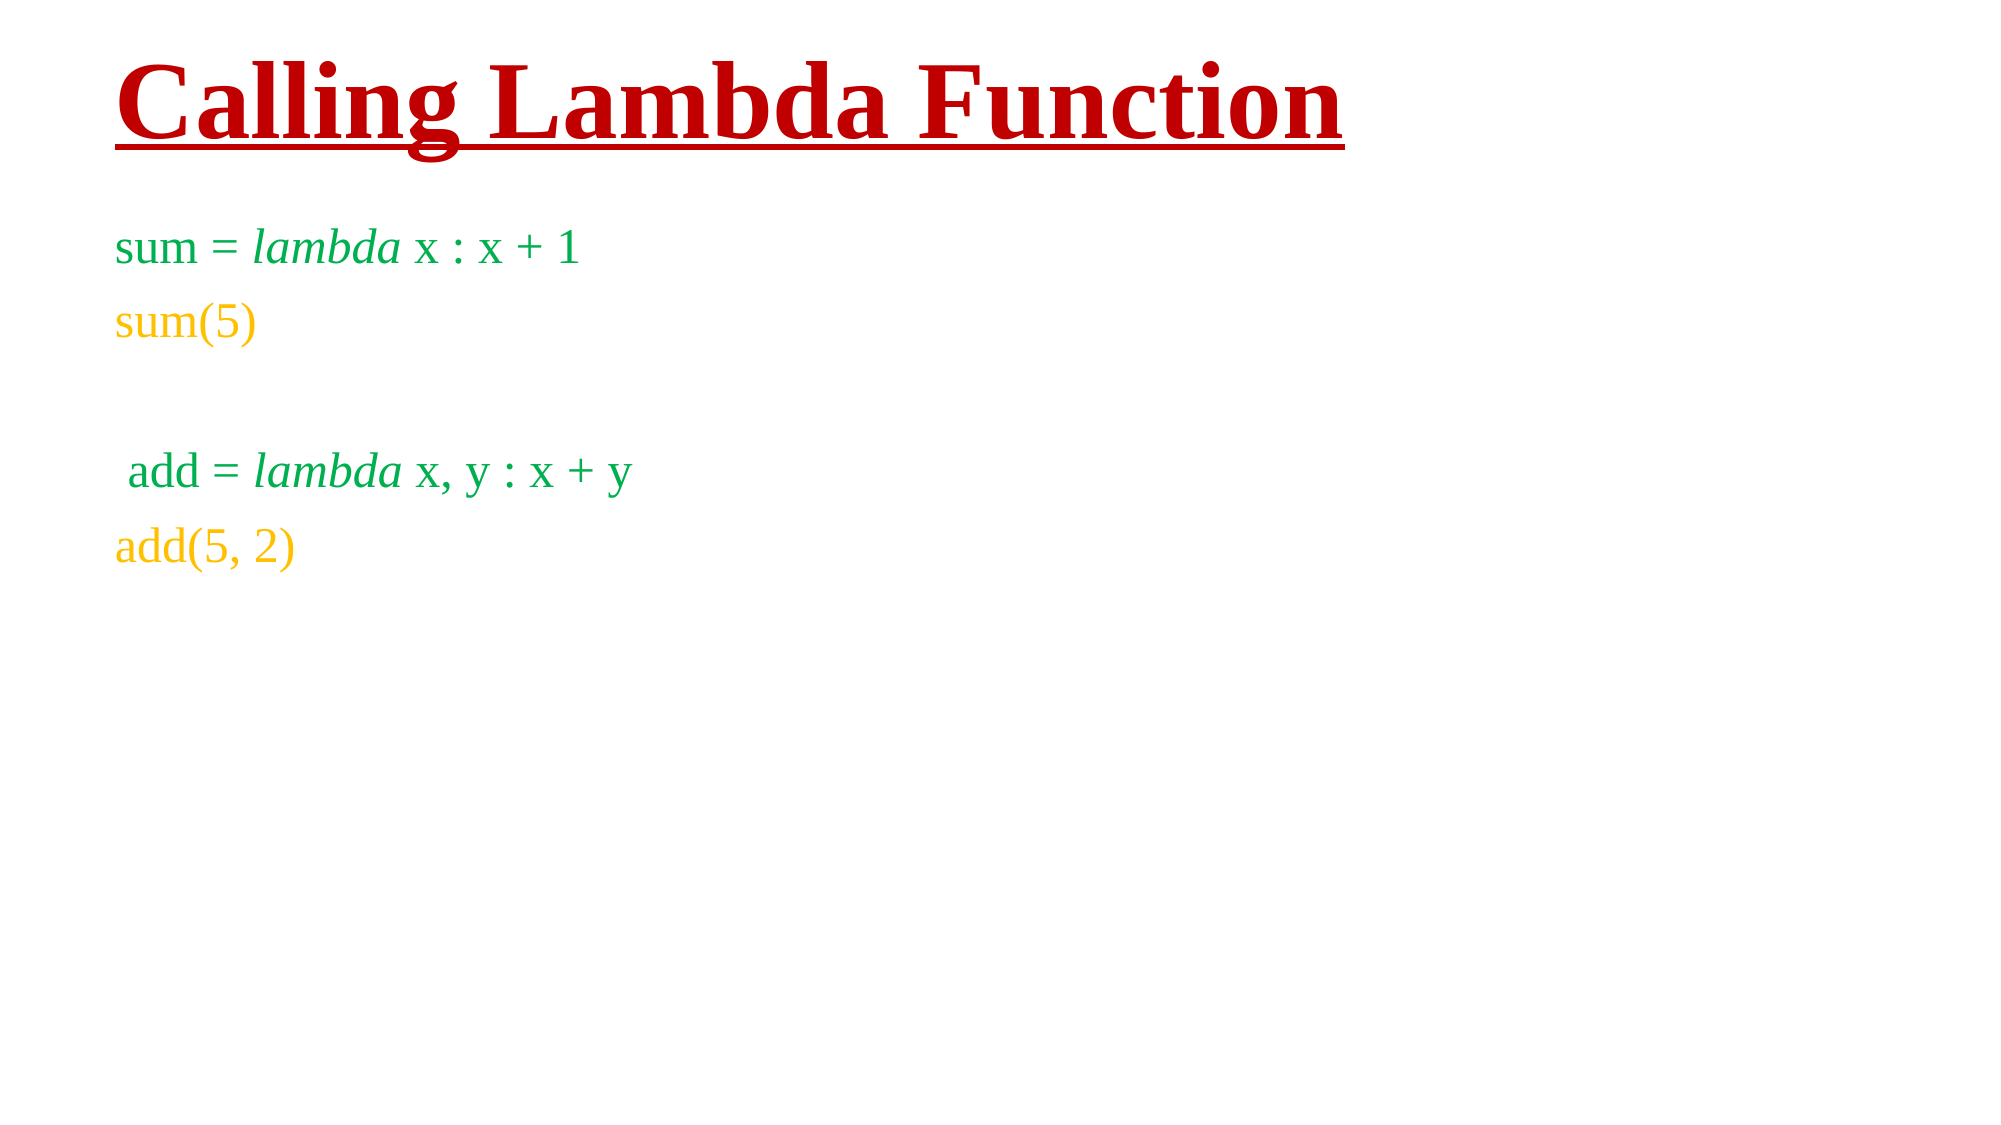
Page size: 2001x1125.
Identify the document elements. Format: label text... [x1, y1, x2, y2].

list sum = lambda x : x + 1 sum(5) add = lambda x, y : x + y add(5, 2) [99, 212, 1900, 1063]
title Calling Lambda Function [99, 8, 1900, 196]
